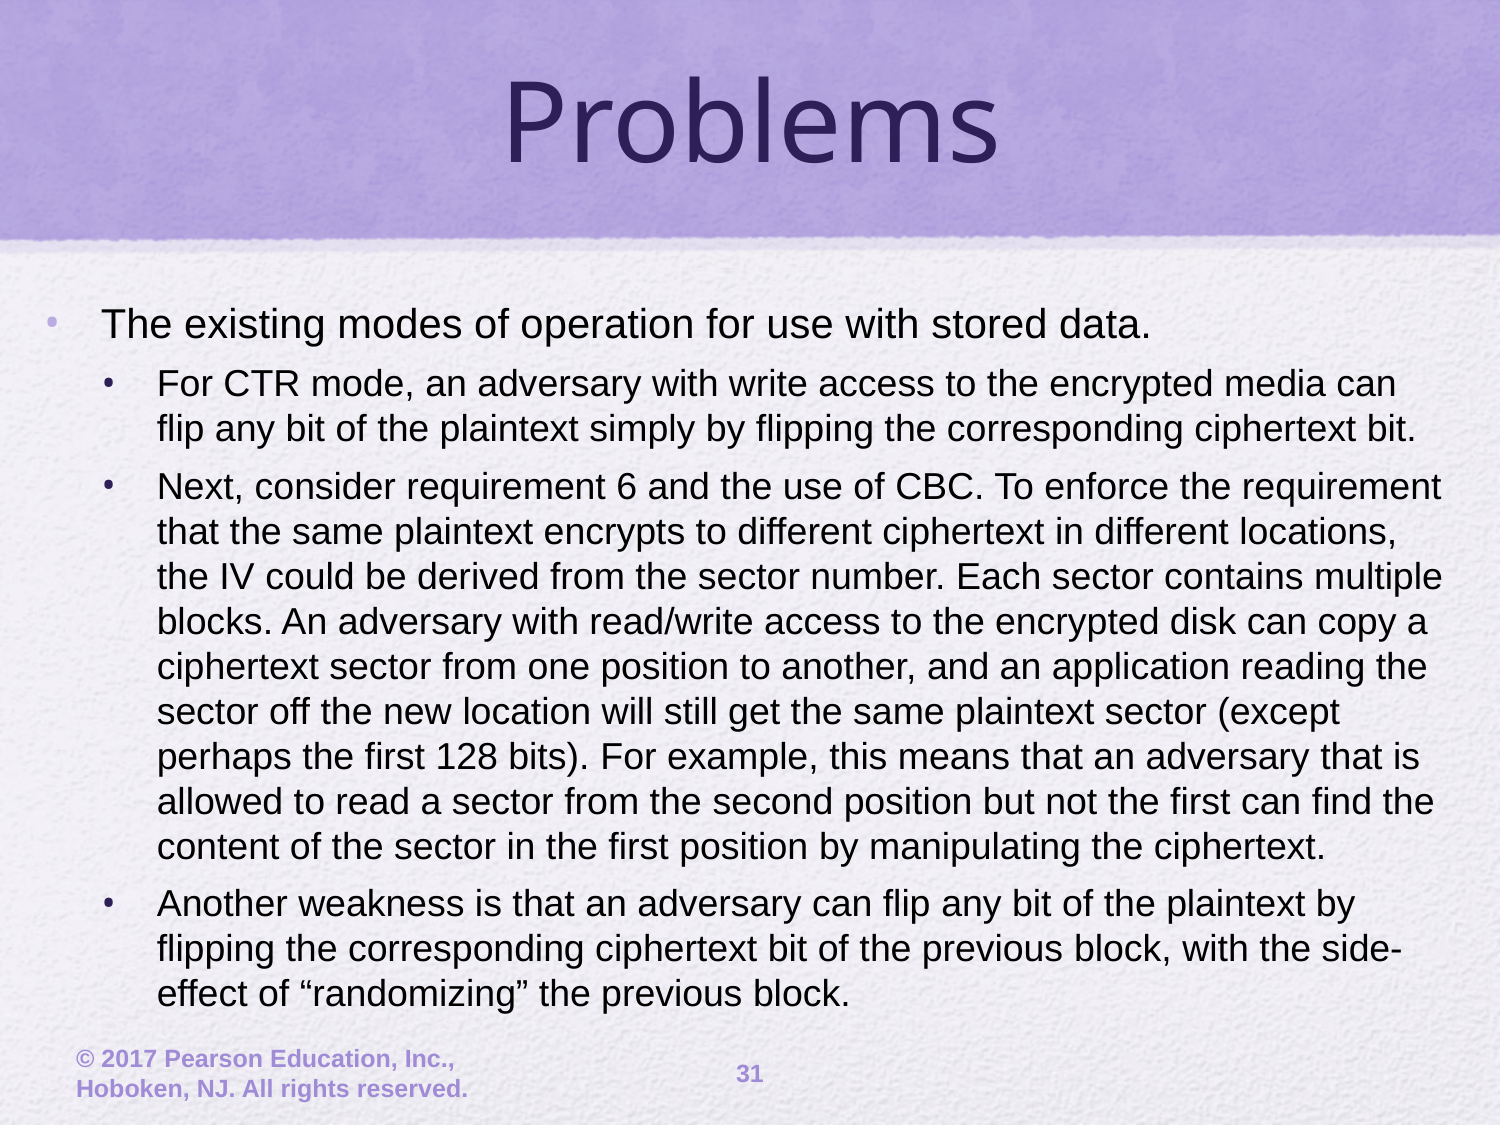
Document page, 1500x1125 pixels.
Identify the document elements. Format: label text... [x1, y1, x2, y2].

title Problems [129, 6, 1373, 239]
footer © 2017 Pearson Education, Inc., Hoboken, NJ. All rights reserved. [60, 1042, 536, 1103]
slide_number 31 [699, 1042, 800, 1103]
list The existing modes of operation for use with stored data. For CTR mode, an adversary with write access to the encrypted media can flip any bit of the plaintext simply by flipping the corresponding ciphertext bit. Next, consider requirement 6 and the use of CBC. To enforce the requirement that the same plaintext encrypts to different ciphertext in different locations, the IV could be derived from the sector number. Each sector contains multiple blocks. An adversary with read/write access to the encrypted disk can copy a ciphertext sector from one position to another, and an application reading the sector off the new location will still get the same plaintext sector (except perhaps the first 128 bits). For example, this means that an adversary that is allowed to read a sector from the second position but not the first can find the content of the sector in the first position by manipulating the ciphertext. Another weakness is that an adversary can flip any bit of the plaintext by flipping the corresponding ciphertext bit of the previous block, with the side-effect of “randomizing” the previous block. [29, 288, 1459, 993]
picture [0, 225, 1500, 1125]
